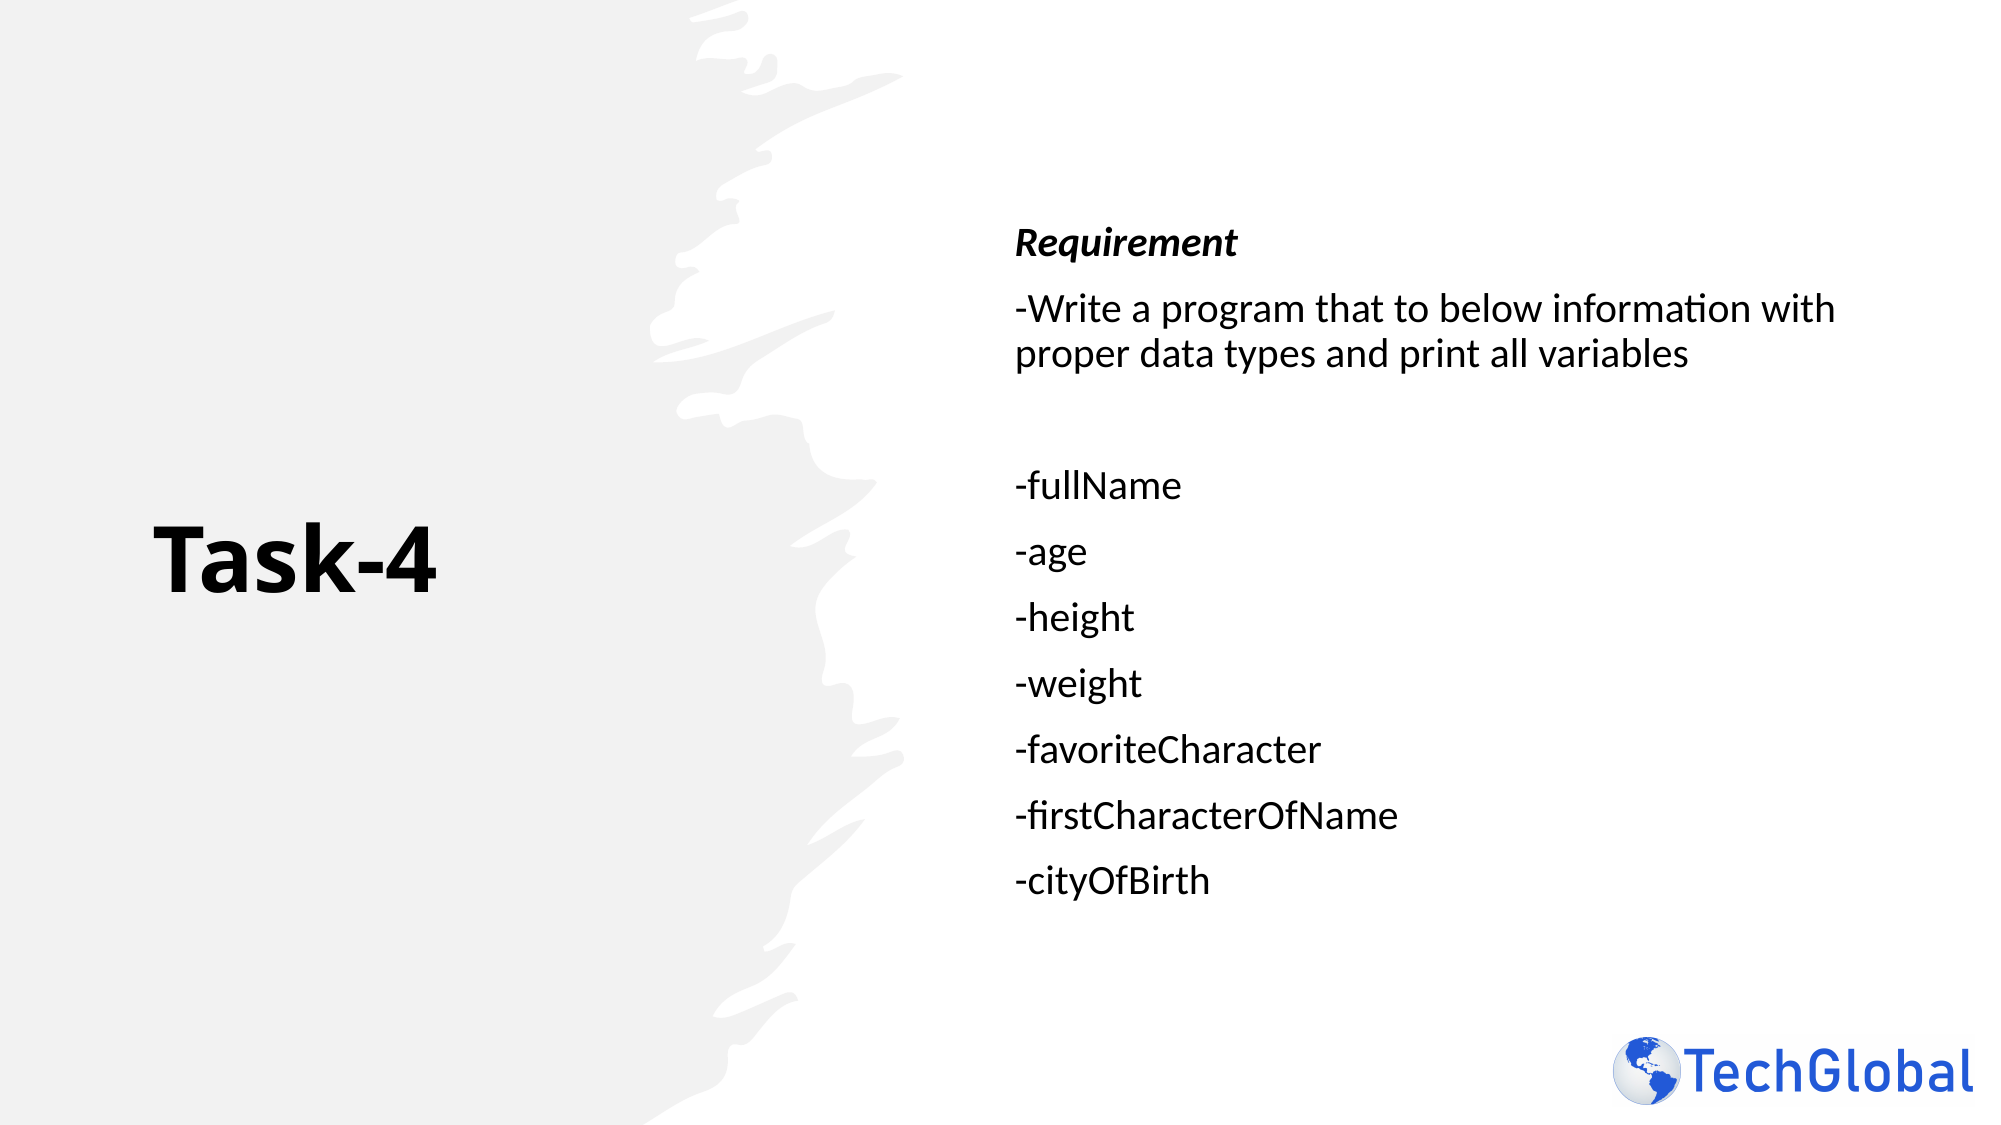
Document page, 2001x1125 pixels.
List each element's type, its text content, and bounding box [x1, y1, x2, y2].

picture [1612, 1034, 1975, 1107]
text_box [0, 0, 904, 1125]
title Task-4 [137, 116, 800, 1008]
text_box [645, 0, 2000, 1125]
list Requirement -Write a program that to below information with proper data types and print all variables -fullName -age -height -weight -favoriteCharacter -firstCharacterOfName -cityOfBirth [999, 116, 1863, 1008]
